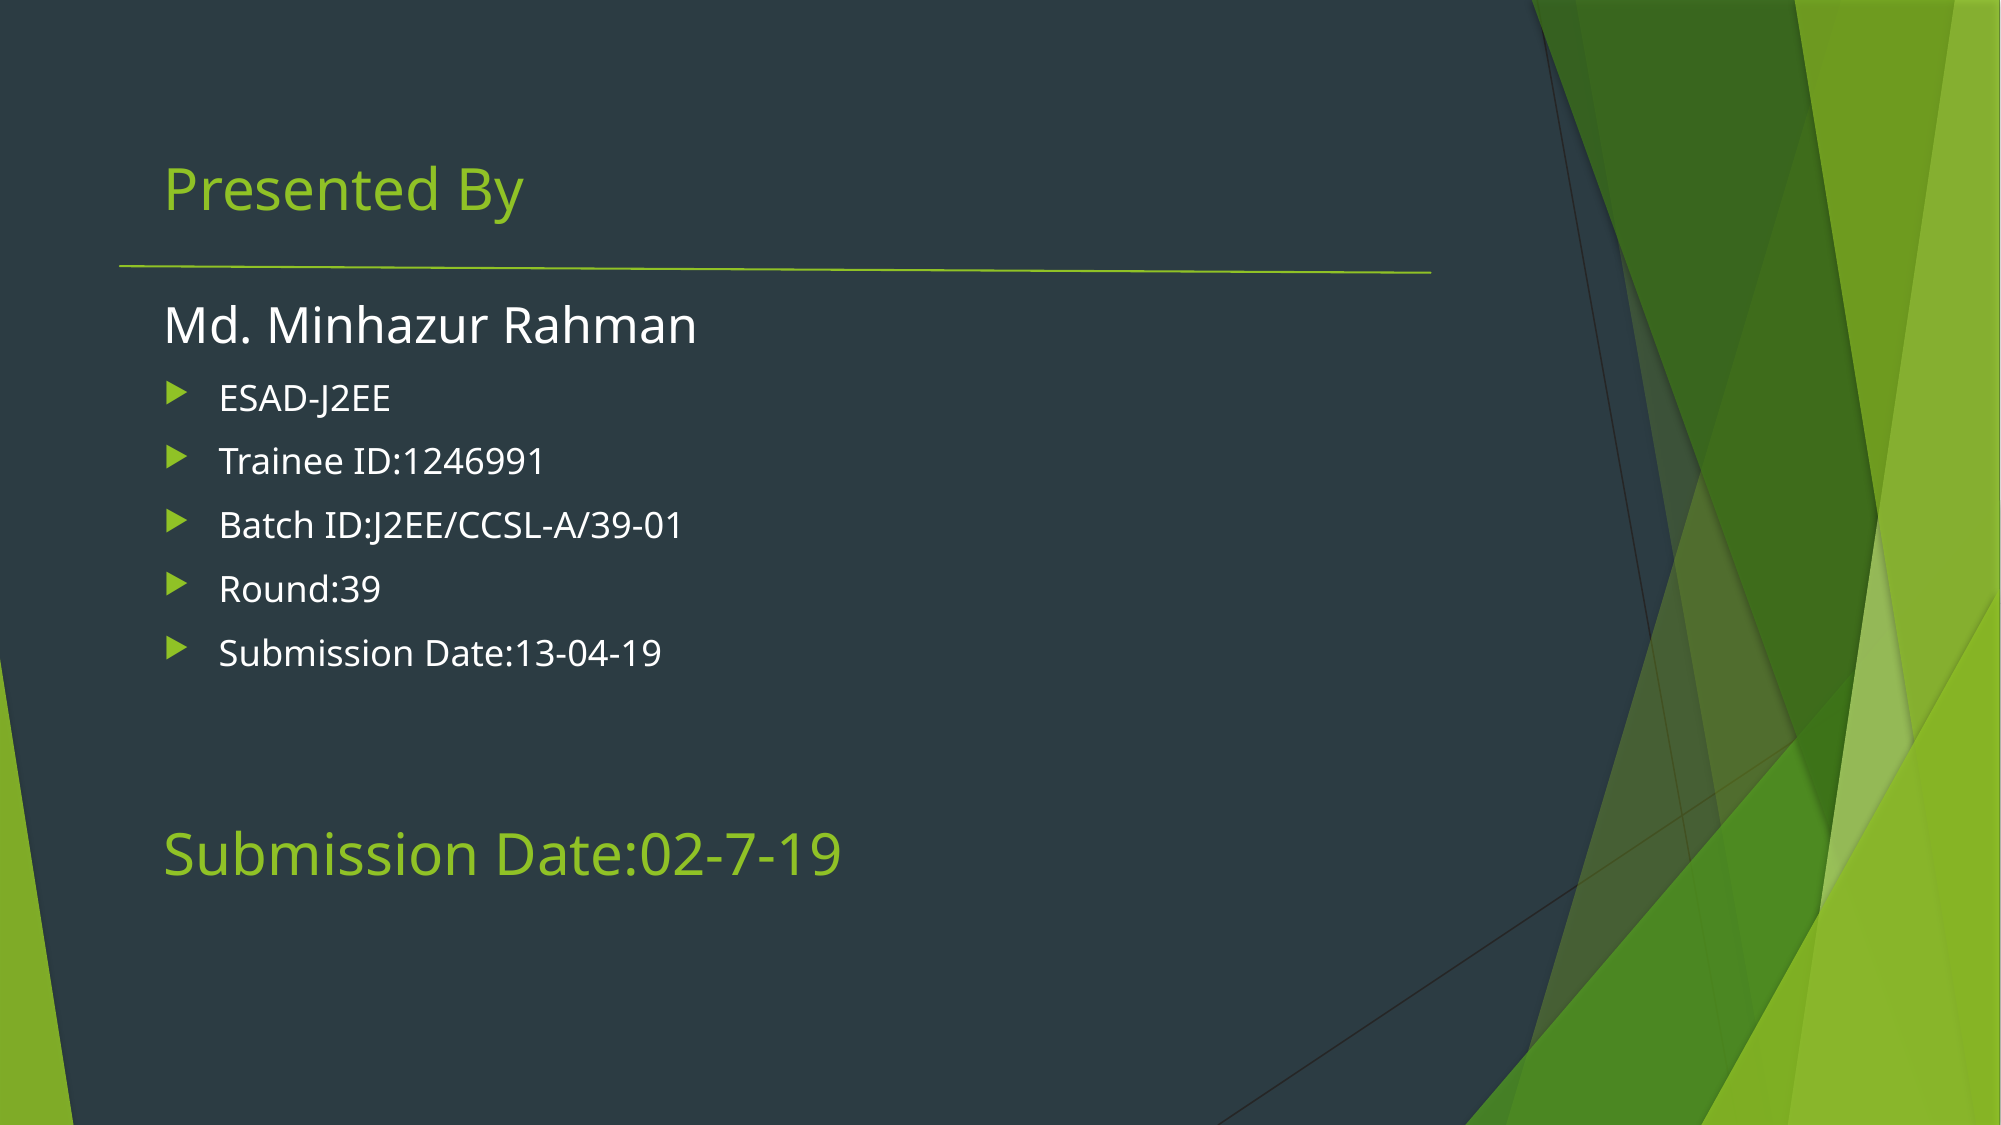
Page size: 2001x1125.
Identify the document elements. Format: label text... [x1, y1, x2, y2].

list Md. Minhazur Rahman [148, 282, 836, 361]
list Presented By [148, 134, 836, 230]
list Submission Date:02-7-19 [148, 800, 1165, 895]
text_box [119, 265, 1432, 274]
list ESAD-J2EE Trainee ID:1246991 Batch ID:J2EE/CCSL-A/39-01 Round:39 Submission Date:13-04-19 [148, 367, 836, 684]
